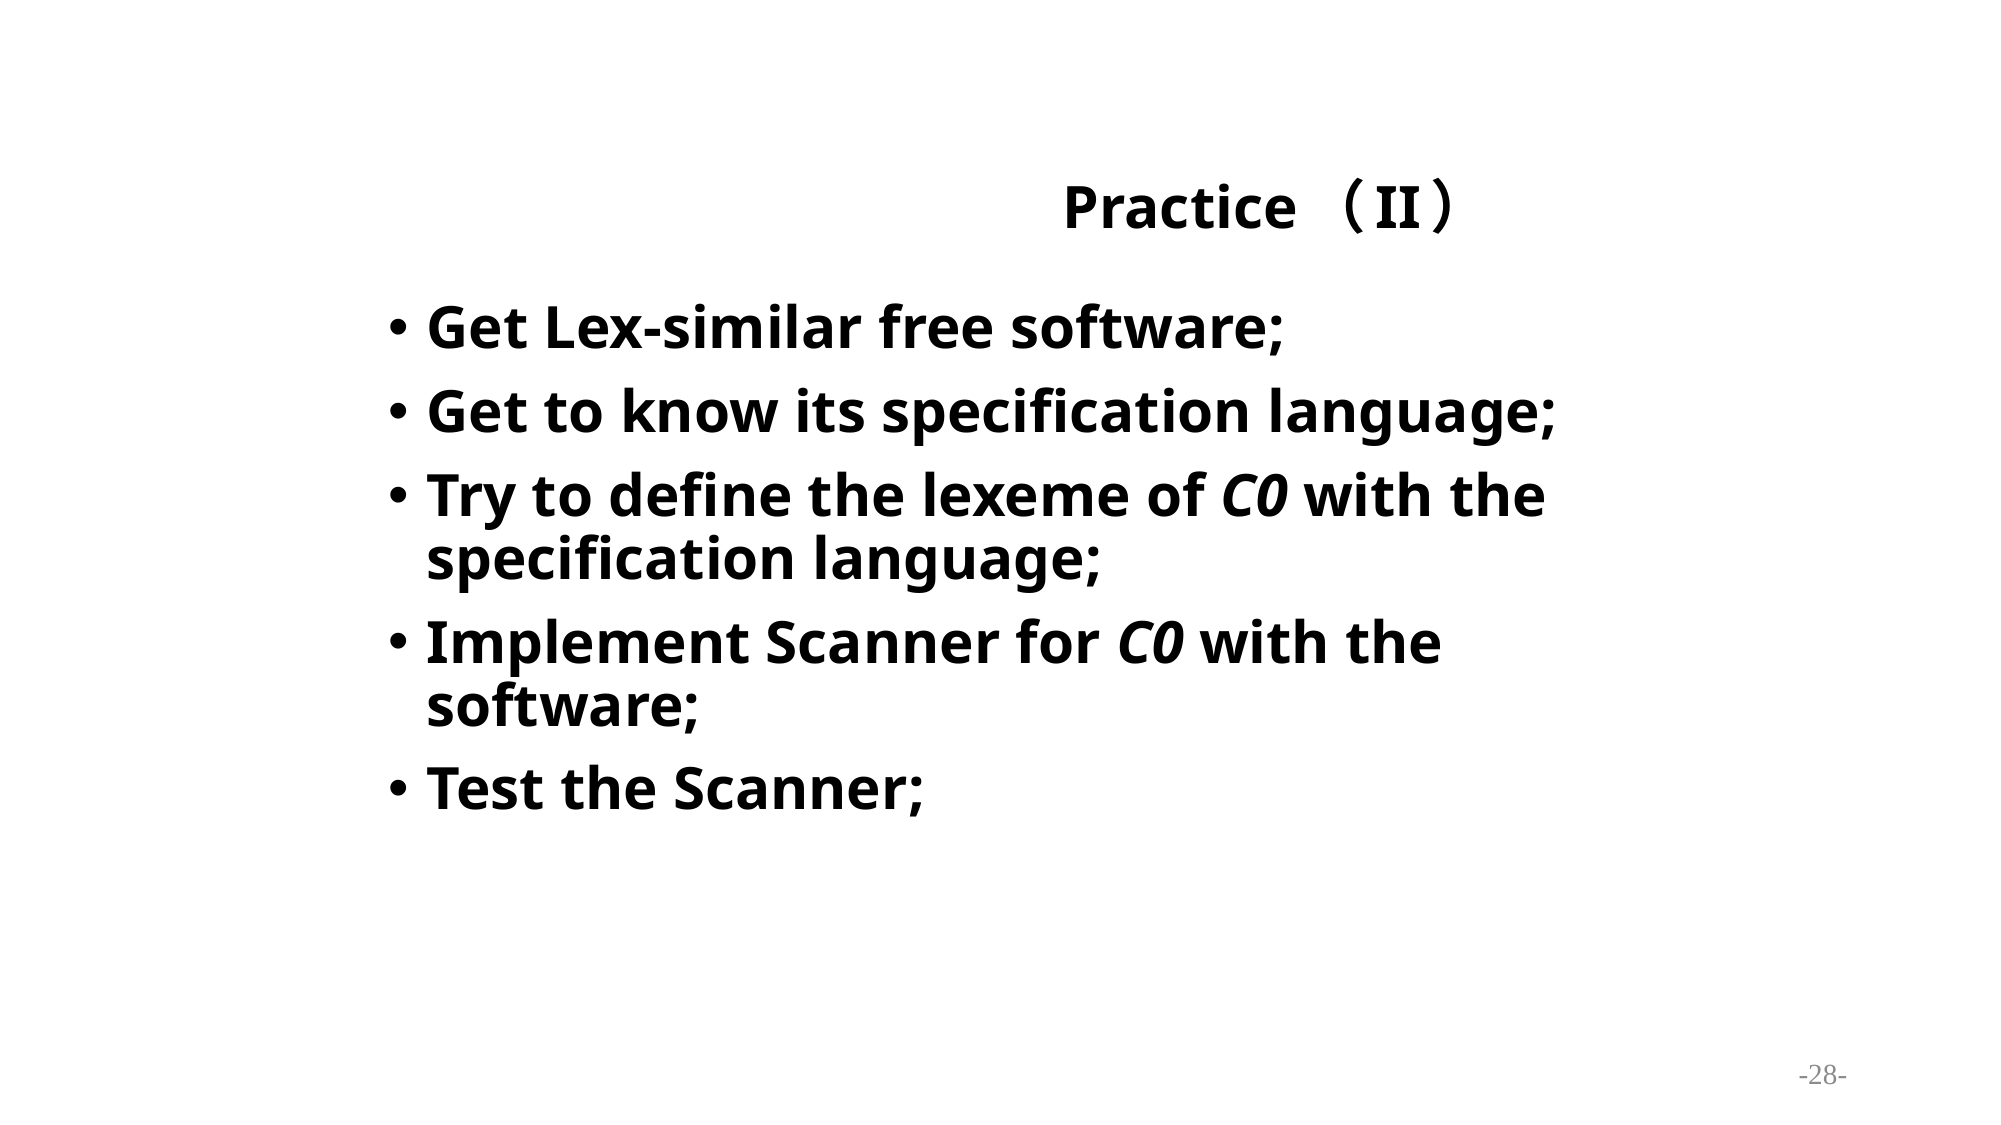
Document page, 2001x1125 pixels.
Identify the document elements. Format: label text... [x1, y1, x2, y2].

slide_number -28- [1412, 1042, 1863, 1103]
list Get Lex-similar free software; Get to know its specification language; Try to define the lexeme of C0 with the specification language; Implement Scanner for C0 with the software; Test the Scanner; [373, 290, 1738, 967]
title Practice（II） [1047, 148, 1508, 270]
